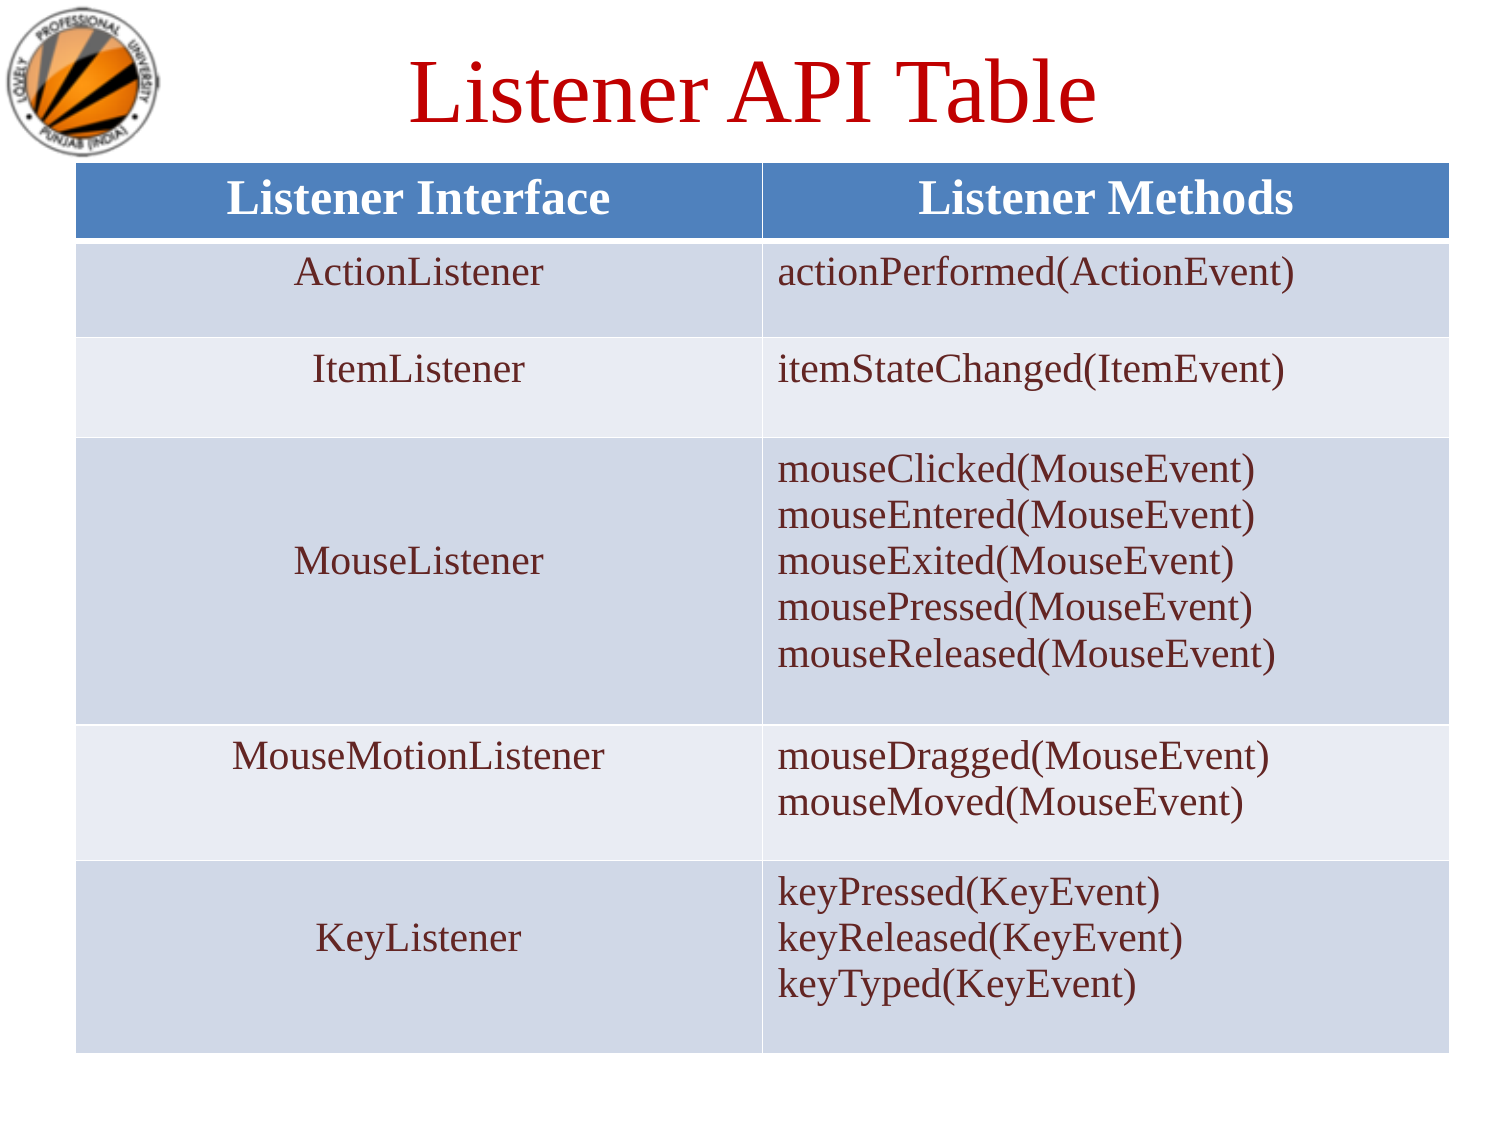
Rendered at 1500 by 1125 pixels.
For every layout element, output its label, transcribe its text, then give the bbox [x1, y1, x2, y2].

title Listener API Table [163, 0, 1425, 162]
picture [0, 0, 163, 163]
table_cell actionPerformed(ActionEvent) [763, 244, 1449, 337]
table_cell keyPressed(KeyEvent) keyReleased(KeyEvent) keyTyped(KeyEvent) [763, 861, 1449, 1053]
table_cell KeyListener [76, 861, 762, 1053]
table_cell MouseMotionListener [76, 726, 762, 860]
table_cell mouseClicked(MouseEvent) mouseEntered(MouseEvent) mouseExited(MouseEvent) mousePressed(MouseEvent) mouseReleased(MouseEvent) [763, 438, 1449, 724]
table_cell itemStateChanged(ItemEvent) [763, 338, 1449, 437]
table_cell ActionListener [76, 244, 762, 337]
table_header Listener Interface [76, 163, 762, 238]
table_cell mouseDragged(MouseEvent) mouseMoved(MouseEvent) [763, 726, 1449, 860]
table_header Listener Methods [763, 163, 1449, 238]
table_cell ItemListener [76, 338, 762, 437]
table_cell MouseListener [76, 438, 762, 724]
